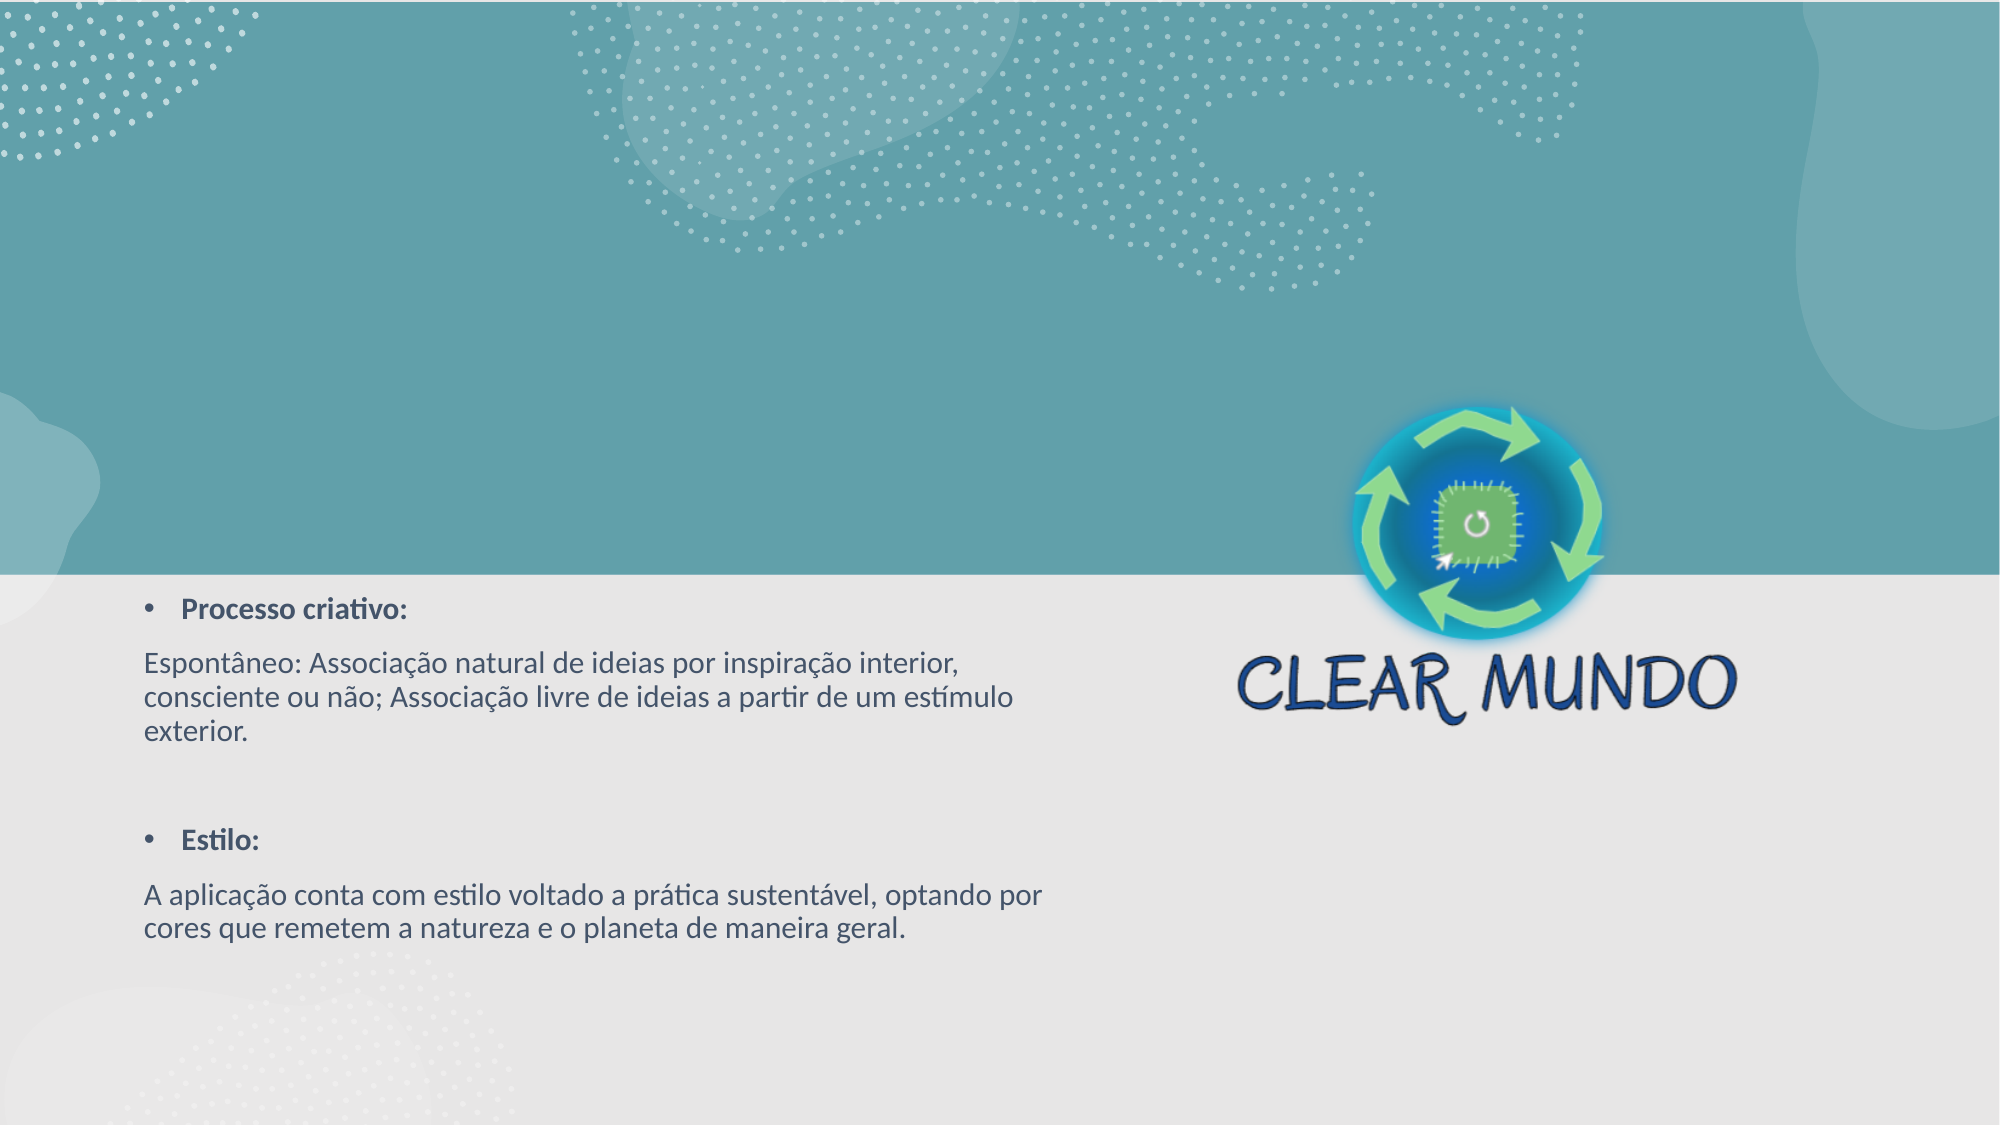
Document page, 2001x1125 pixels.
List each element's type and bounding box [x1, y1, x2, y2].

text_box [0, 0, 2000, 1125]
